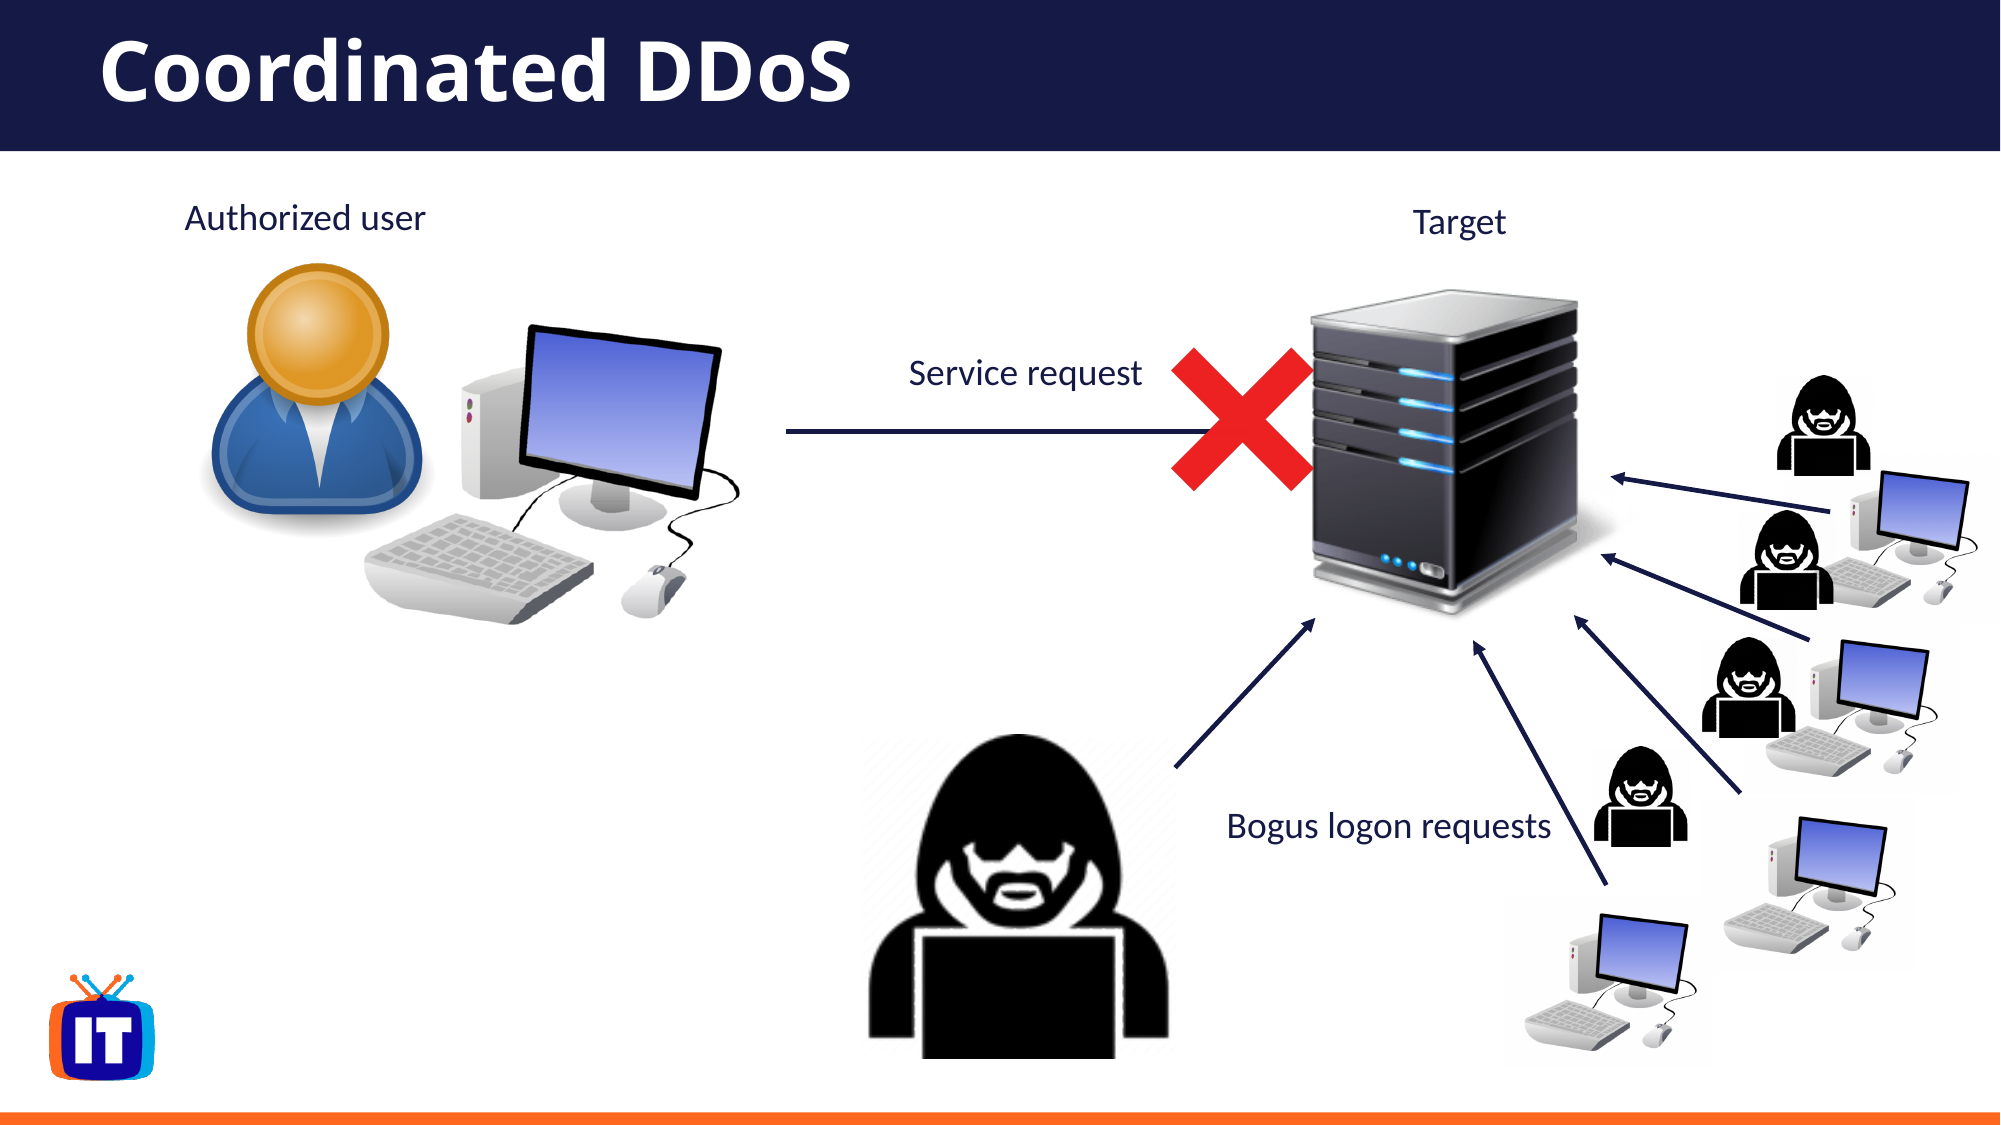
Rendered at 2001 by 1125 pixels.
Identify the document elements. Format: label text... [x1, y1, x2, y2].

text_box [1573, 614, 1741, 794]
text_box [1175, 617, 1316, 768]
text_box Authorized user [169, 185, 442, 245]
picture [166, 250, 786, 662]
text_box Target [1398, 189, 1522, 250]
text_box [1610, 476, 1831, 512]
picture [1698, 375, 1999, 794]
picture [857, 734, 1182, 1059]
picture [1590, 746, 1691, 847]
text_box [1473, 640, 1607, 886]
text_box Service request [894, 340, 1150, 401]
text_box Coordinated DDoS [83, 0, 1917, 161]
picture [45, 968, 158, 1087]
text_box Bogus logon requests [1211, 793, 1473, 853]
picture [1503, 799, 1917, 1068]
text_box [1600, 554, 1810, 641]
picture [1150, 263, 1640, 623]
